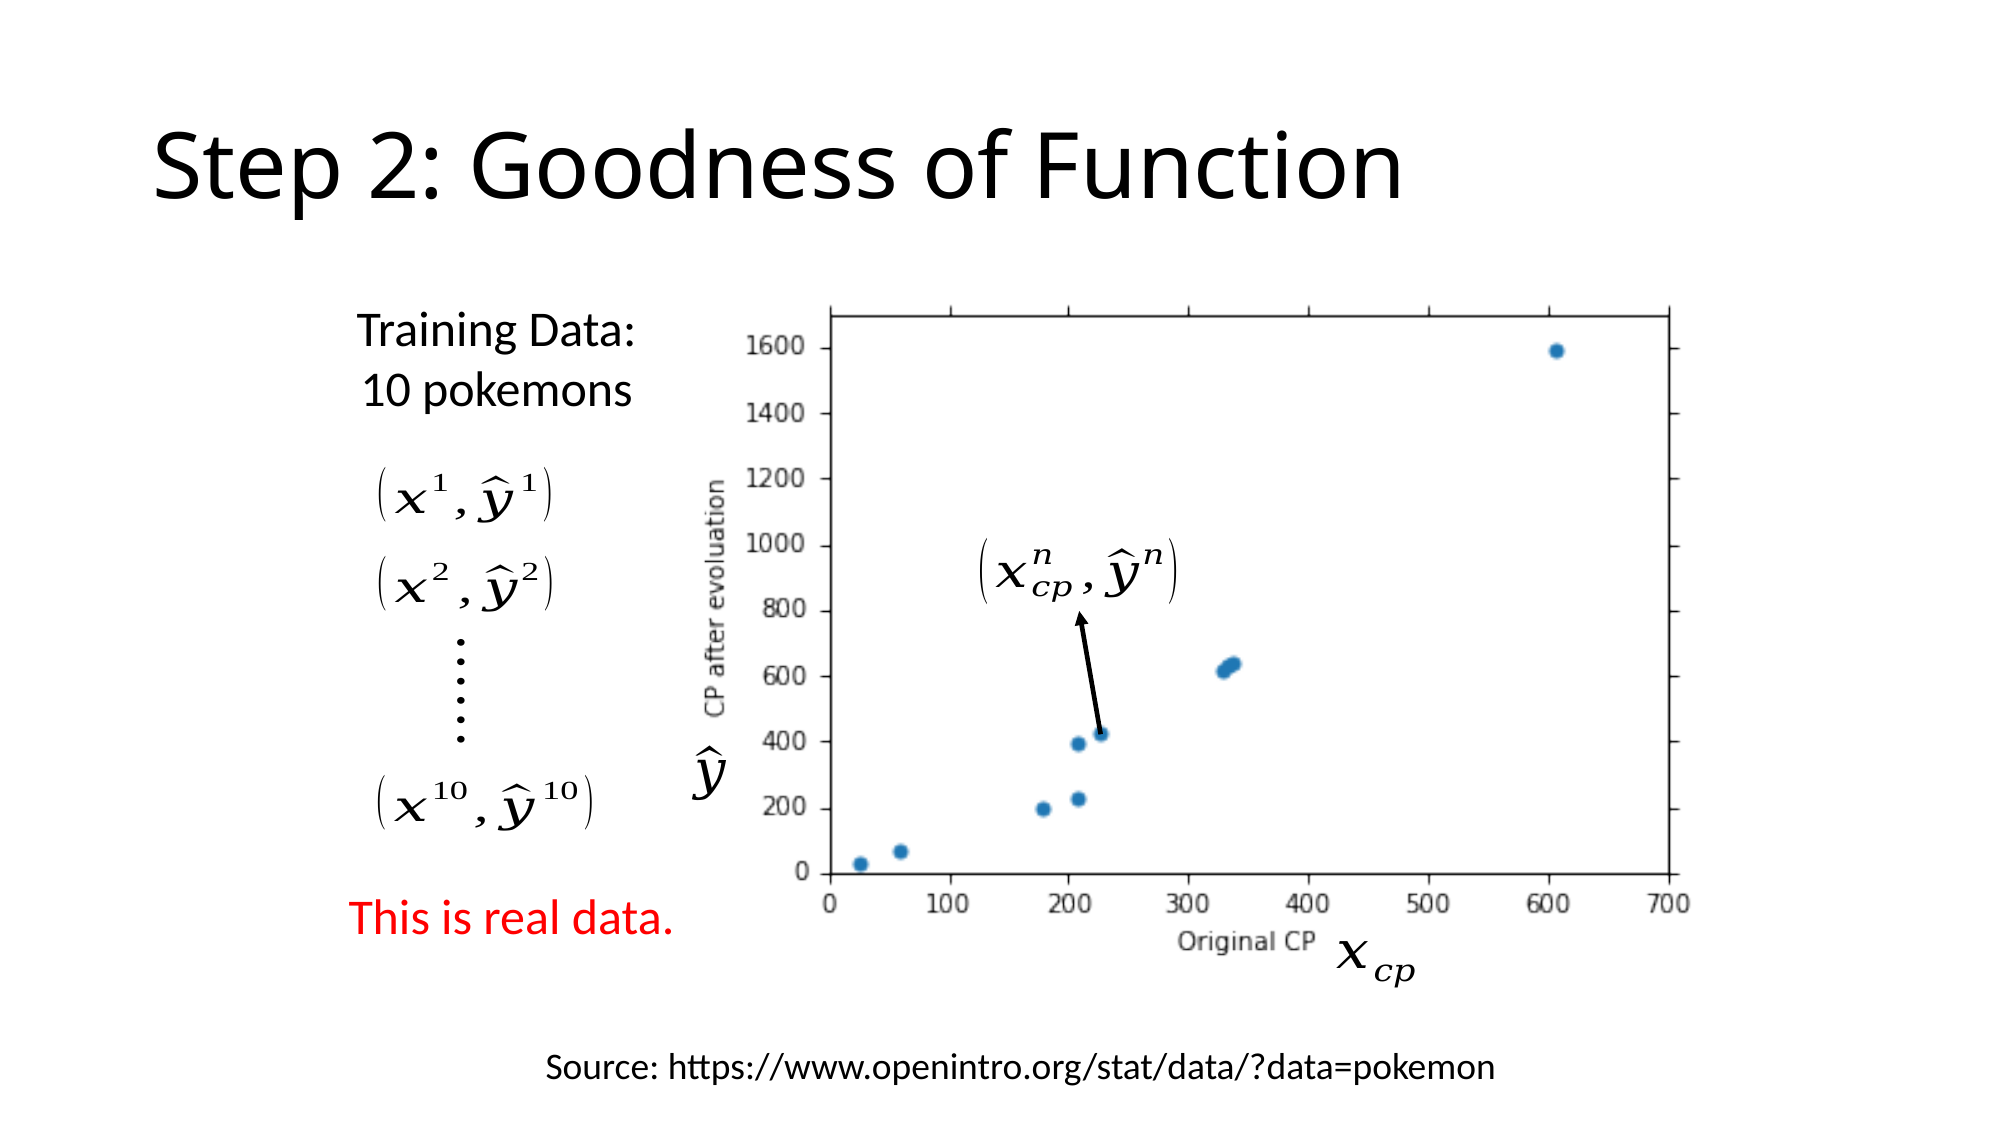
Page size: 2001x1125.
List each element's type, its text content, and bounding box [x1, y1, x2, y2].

text_box Training Data: 10 pokemons [333, 288, 660, 424]
text_box This is real data. [333, 876, 690, 952]
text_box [1079, 611, 1101, 735]
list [690, 288, 1709, 974]
title Step 2: Goodness of Function [137, 59, 1863, 278]
text_box Source: https://www.openintro.org/stat/data/?data=pokemon [530, 1034, 1531, 1095]
